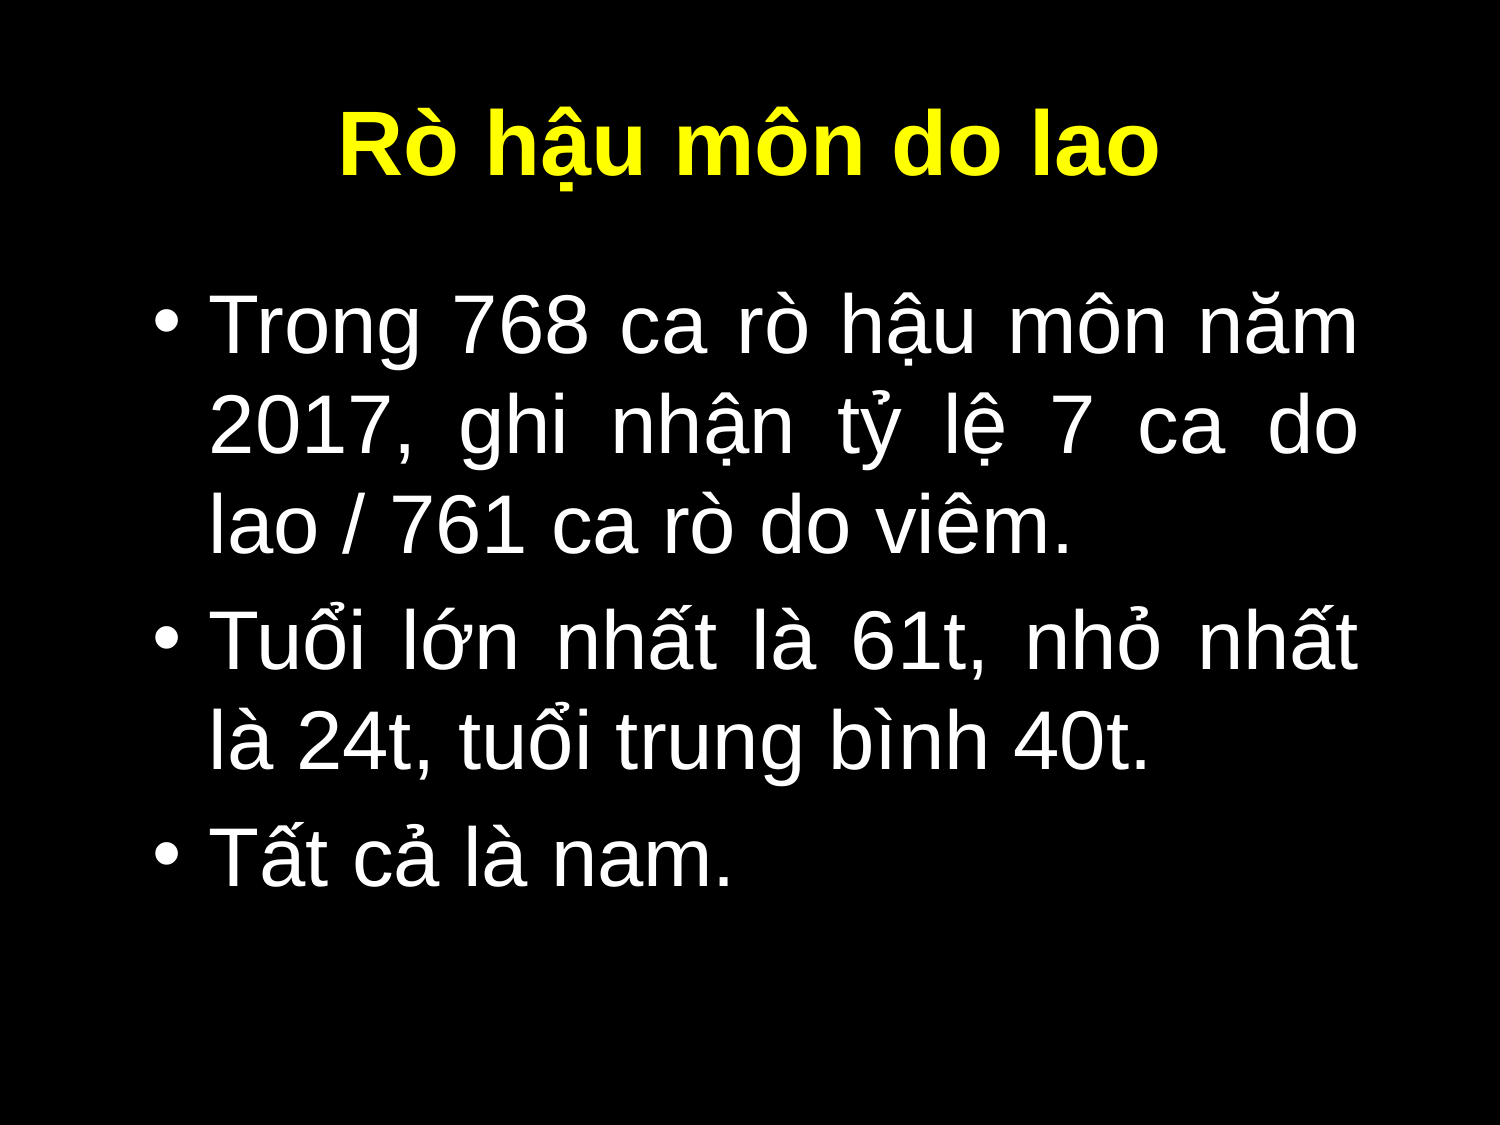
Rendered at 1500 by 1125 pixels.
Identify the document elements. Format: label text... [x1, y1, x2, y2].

title Rò hậu môn do lao [75, 45, 1425, 233]
list Trong 768 ca rò hậu môn năm 2017, ghi nhận tỷ lệ 7 ca do lao / 761 ca rò do viêm. Tuổi lớn nhất là 61t, nhỏ nhất là 24t, tuổi trung bình 40t. Tất cả là nam. [137, 262, 1375, 1005]
